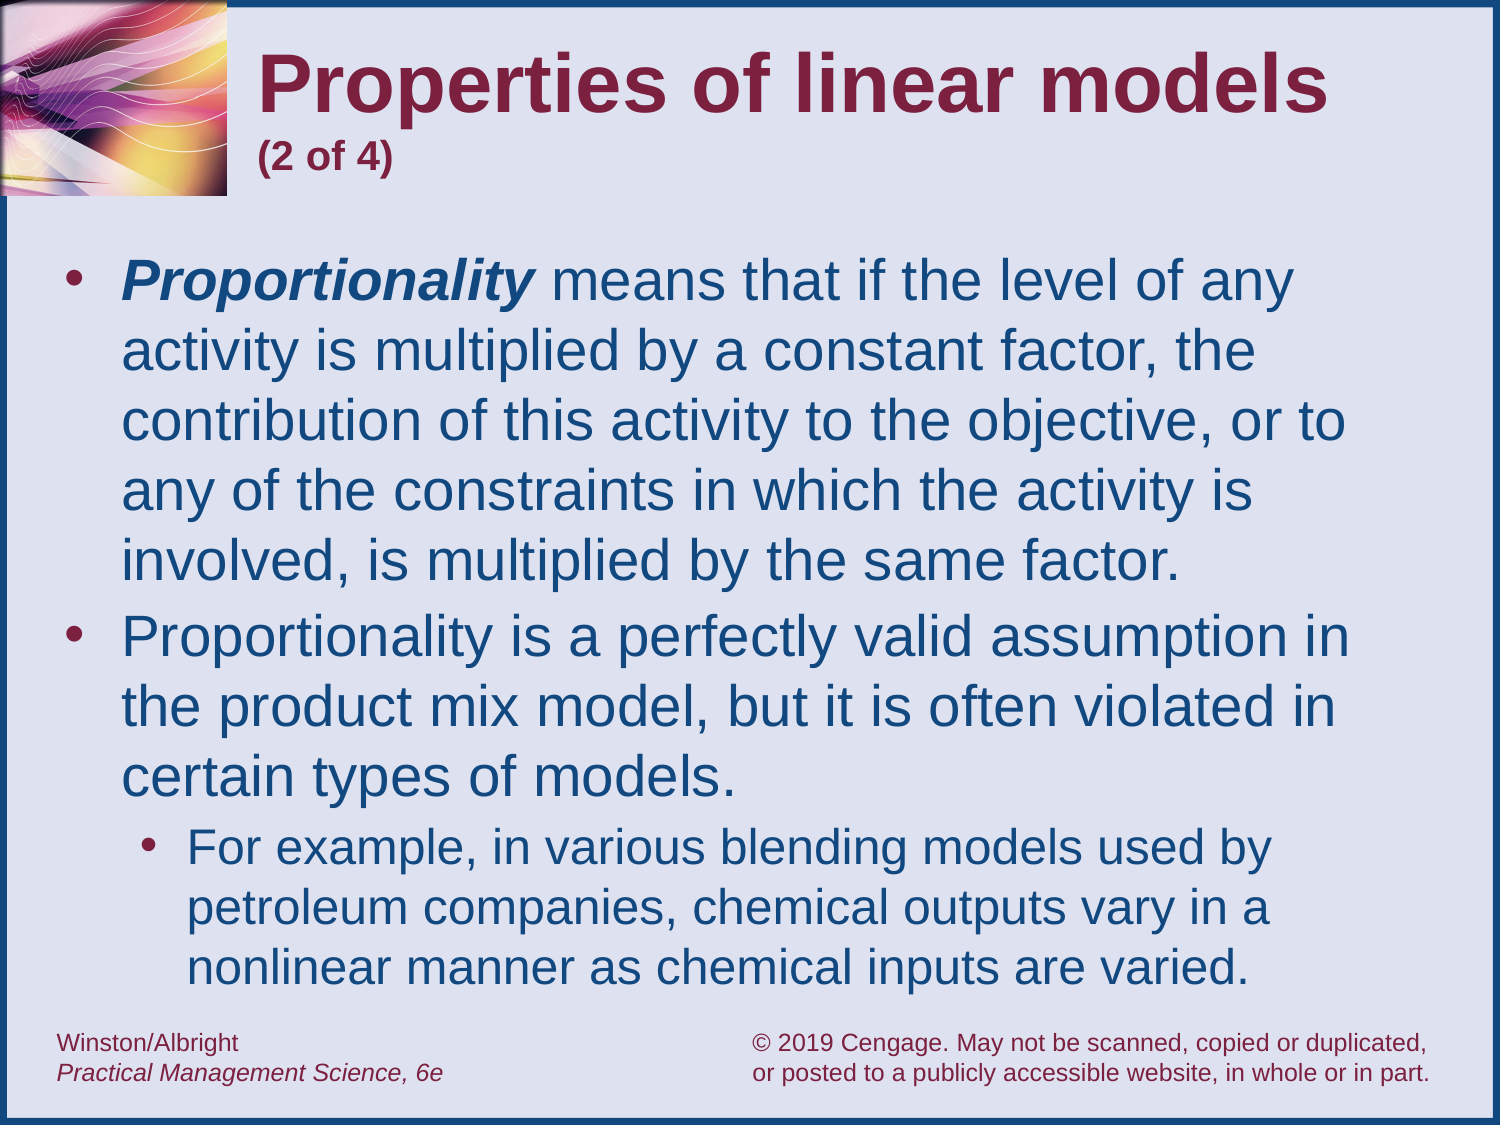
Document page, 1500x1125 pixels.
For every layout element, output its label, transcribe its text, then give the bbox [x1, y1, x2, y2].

title Properties of linear models (2 of 4) [241, 15, 1494, 193]
picture [0, 0, 227, 196]
list Proportionality means that if the level of any activity is multiplied by a constant factor, the contribution of this activity to the objective, or to any of the constraints in which the activity is involved, is multiplied by the same factor. Proportionality is a perfectly valid assumption in the product mix model, but it is often violated in certain types of models. For example, in various blending models used by petroleum companies, chemical outputs vary in a nonlinear manner as chemical inputs are varied. [49, 234, 1459, 1001]
